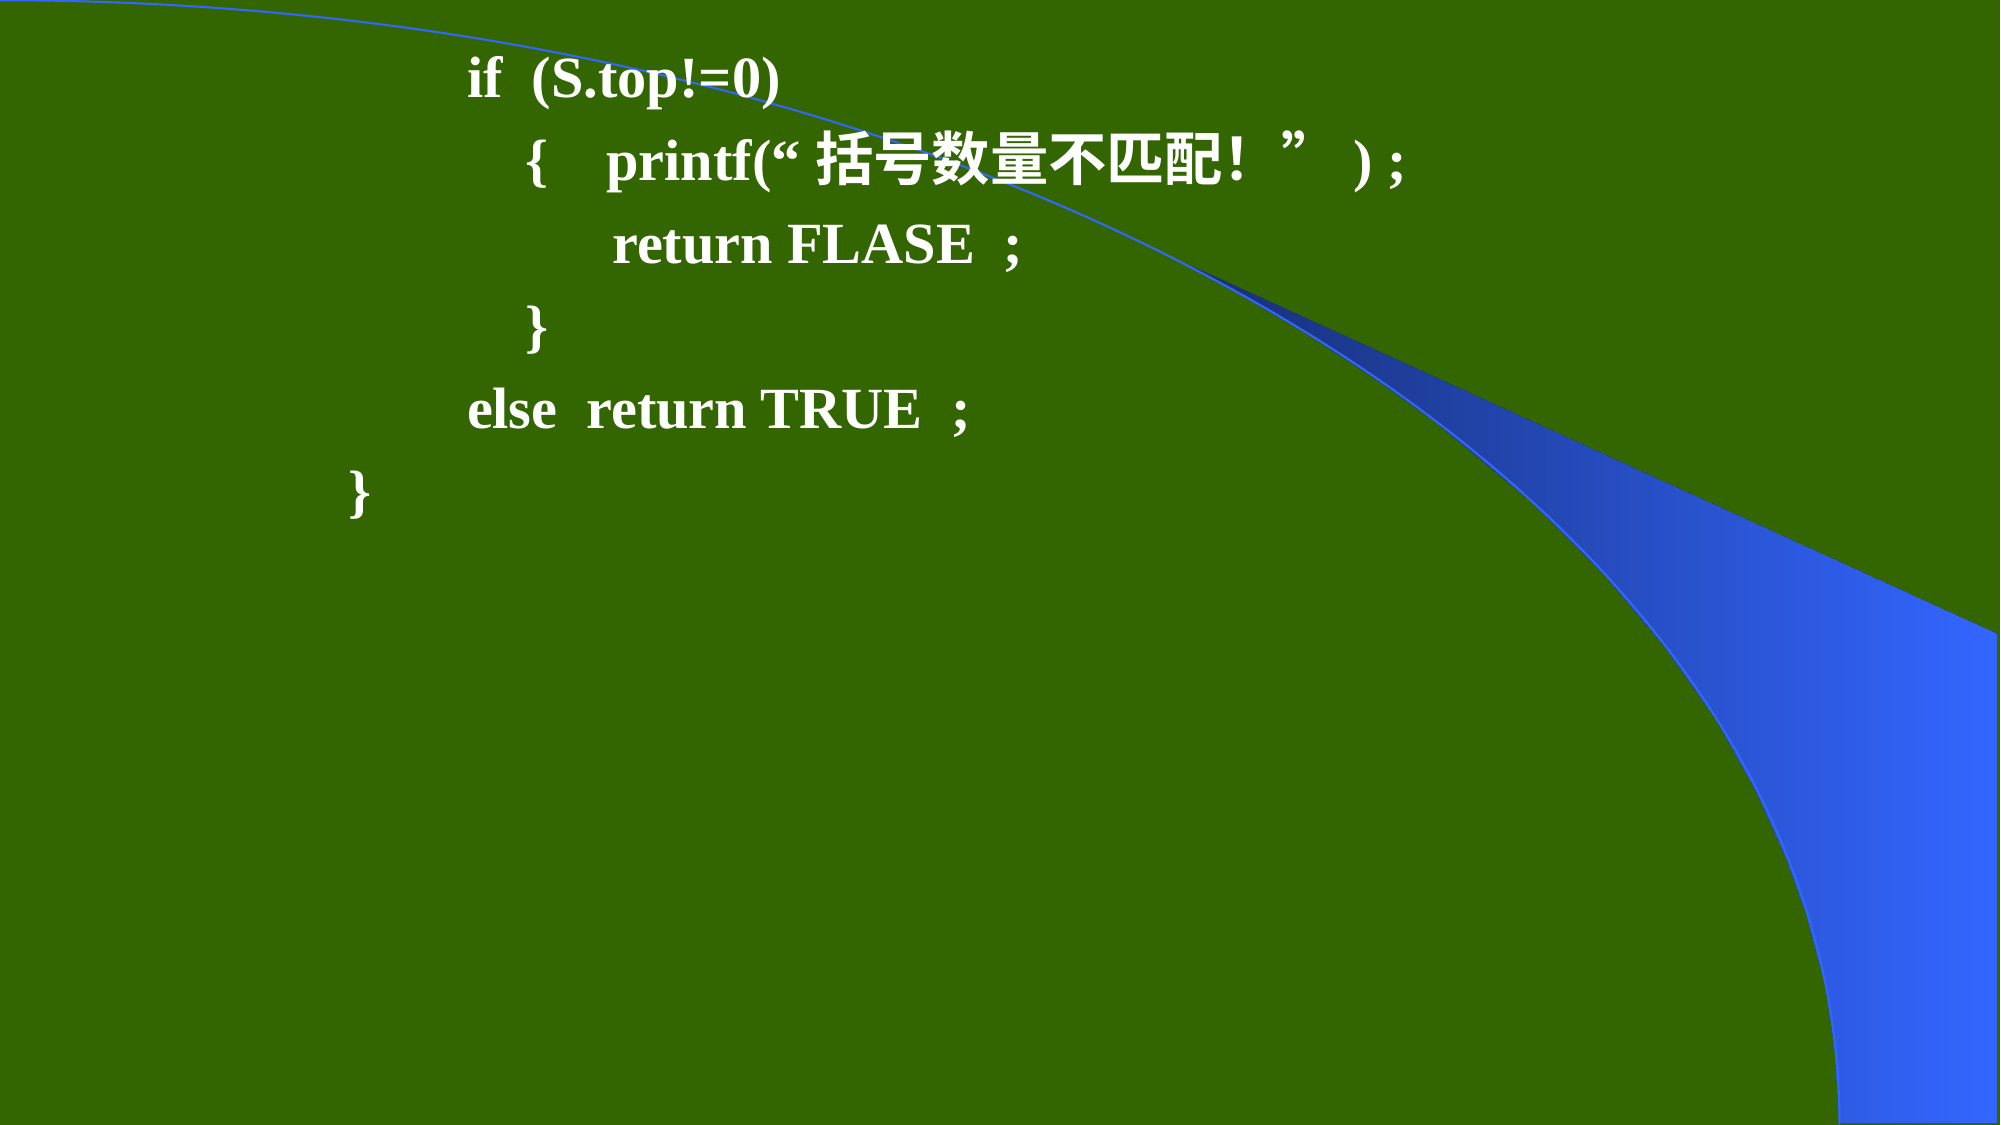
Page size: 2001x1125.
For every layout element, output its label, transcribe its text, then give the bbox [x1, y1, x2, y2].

list if (S.top!=0) { printf(“括号数量不匹配！”) ; return FLASE ; } else return TRUE ; } [275, 24, 1709, 539]
